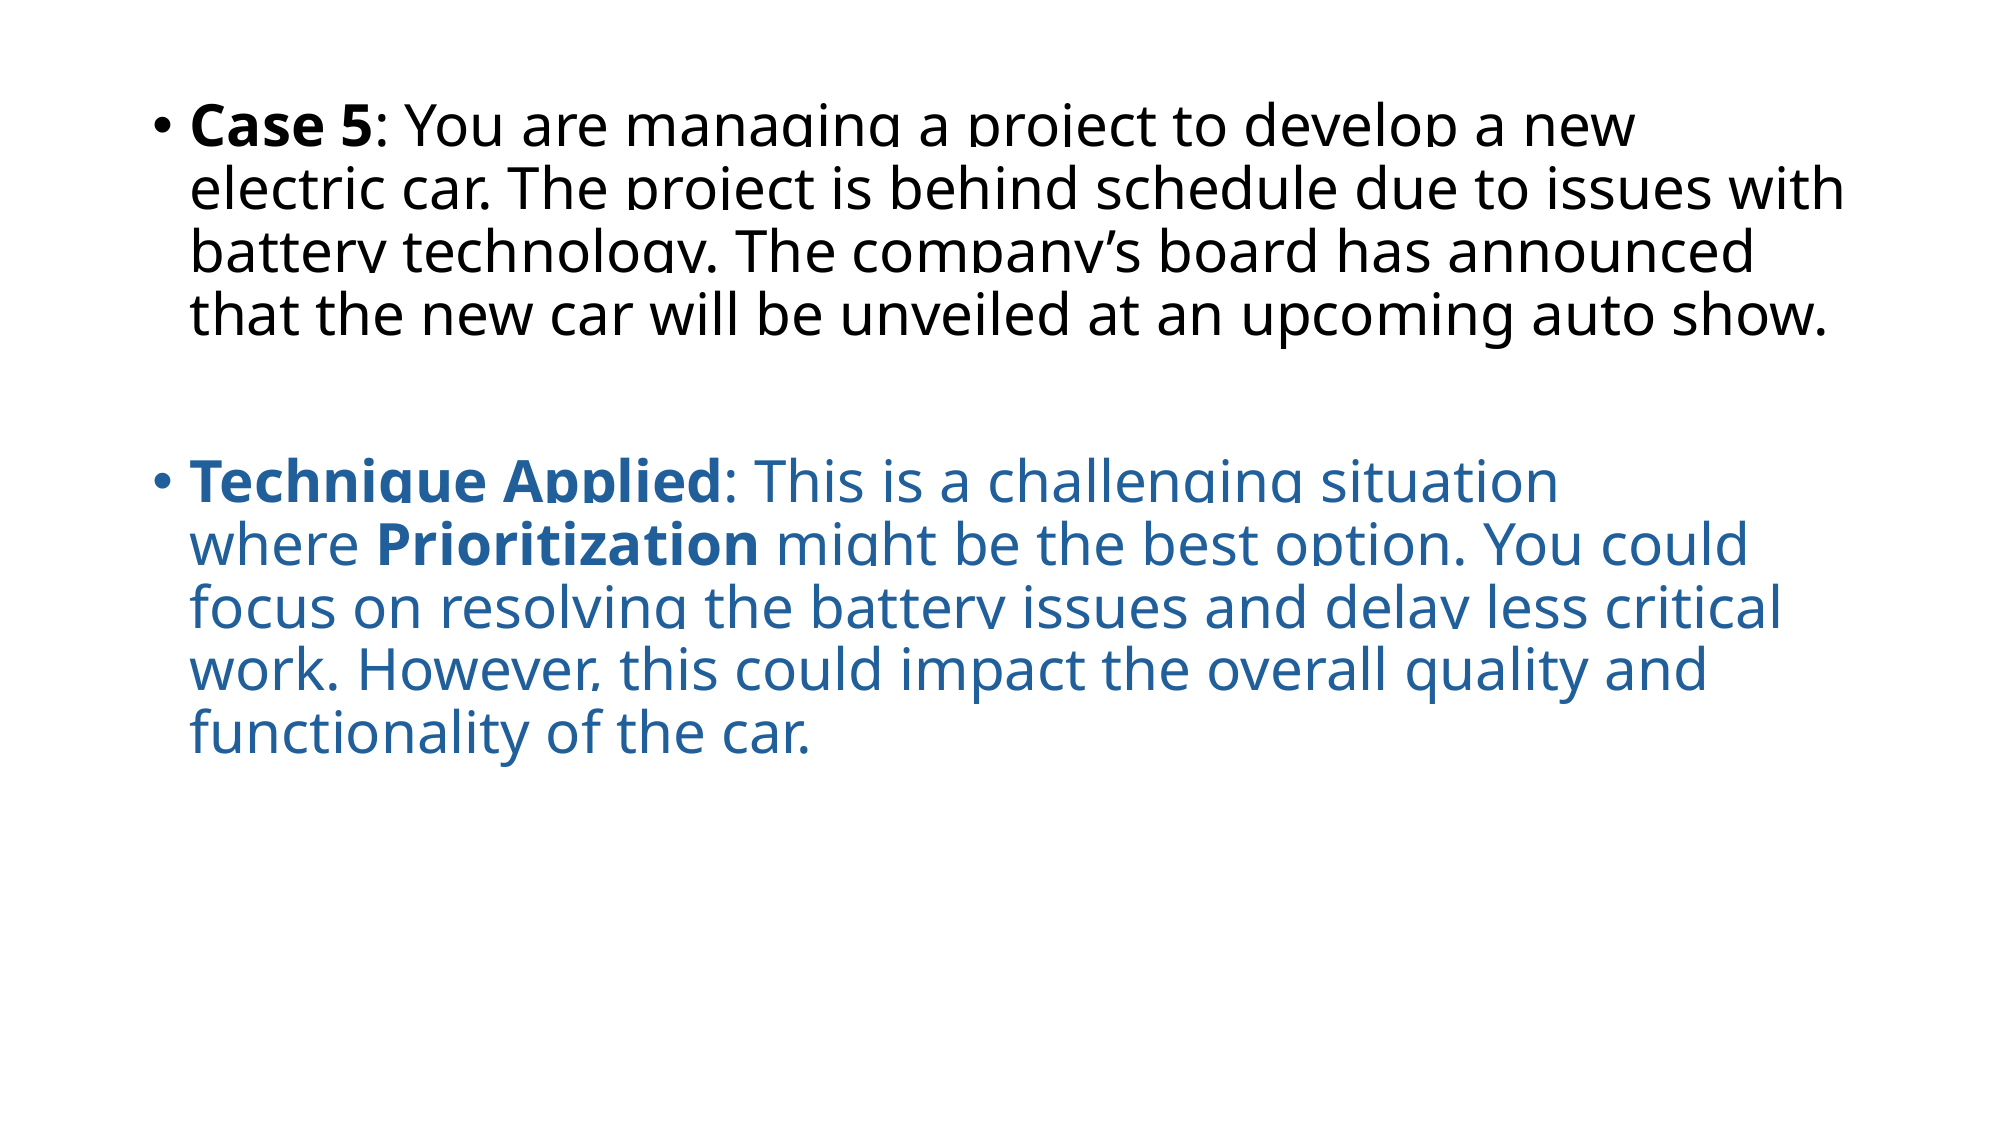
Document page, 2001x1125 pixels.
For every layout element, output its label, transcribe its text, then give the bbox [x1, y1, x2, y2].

list Case 5: You are managing a project to develop a new electric car. The project is behind schedule due to issues with battery technology. The company’s board has announced that the new car will be unveiled at an upcoming auto show. Technique Applied: This is a challenging situation where Prioritization might be the best option. You could focus on resolving the battery issues and delay less critical work. However, this could impact the overall quality and functionality of the car. [137, 88, 1863, 803]
